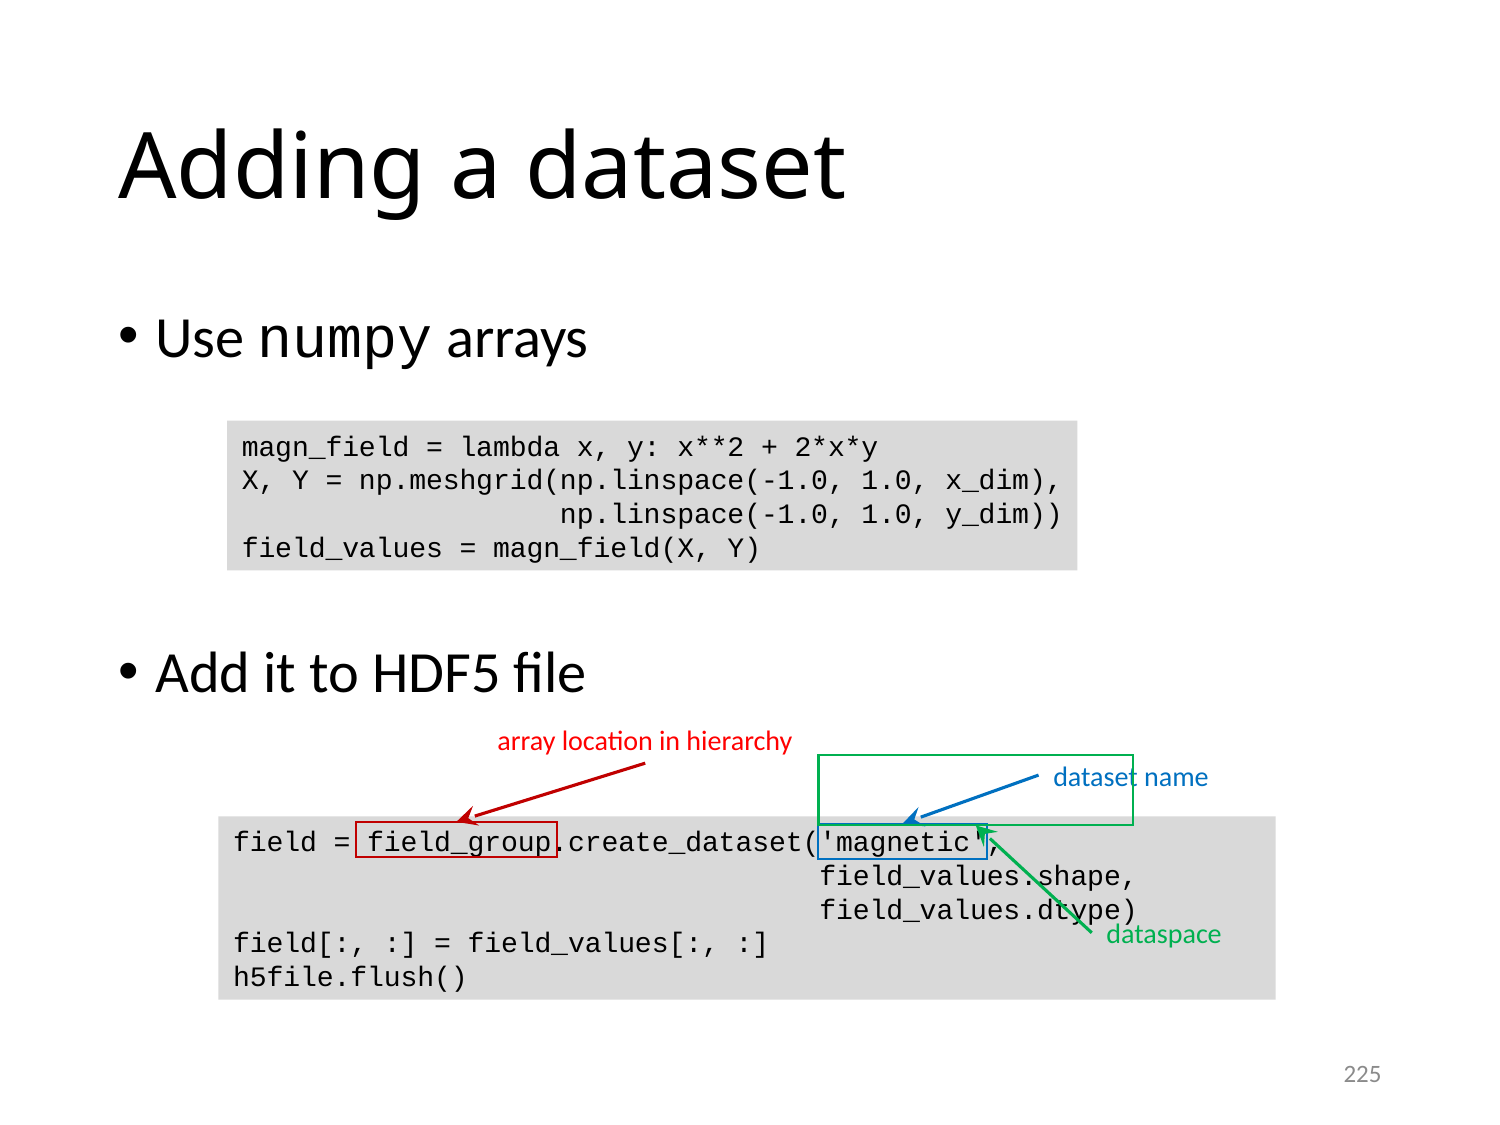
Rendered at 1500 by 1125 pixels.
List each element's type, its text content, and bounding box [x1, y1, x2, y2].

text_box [355, 714, 811, 857]
text_box magn_field = lambda x, y: x**2 + 2*x*y X, Y = np.meshgrid(np.linspace(-1.0, 1.0, x_dim), np.linspace(-1.0, 1.0, y_dim)) field_values = magn_field(X, Y) [227, 420, 1078, 571]
list Use numpy arrays Add it to HDF5 file [103, 299, 1397, 1014]
title Adding a dataset [103, 59, 1397, 278]
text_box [818, 750, 1226, 755]
slide_number 225 [1059, 1042, 1397, 1103]
text_box field = field_group.create_dataset('magnetic', field_values.shape, field_values.dtype) field[:, :] = field_values[:, :] h5file.flush() [218, 816, 1276, 1000]
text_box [818, 755, 1239, 958]
